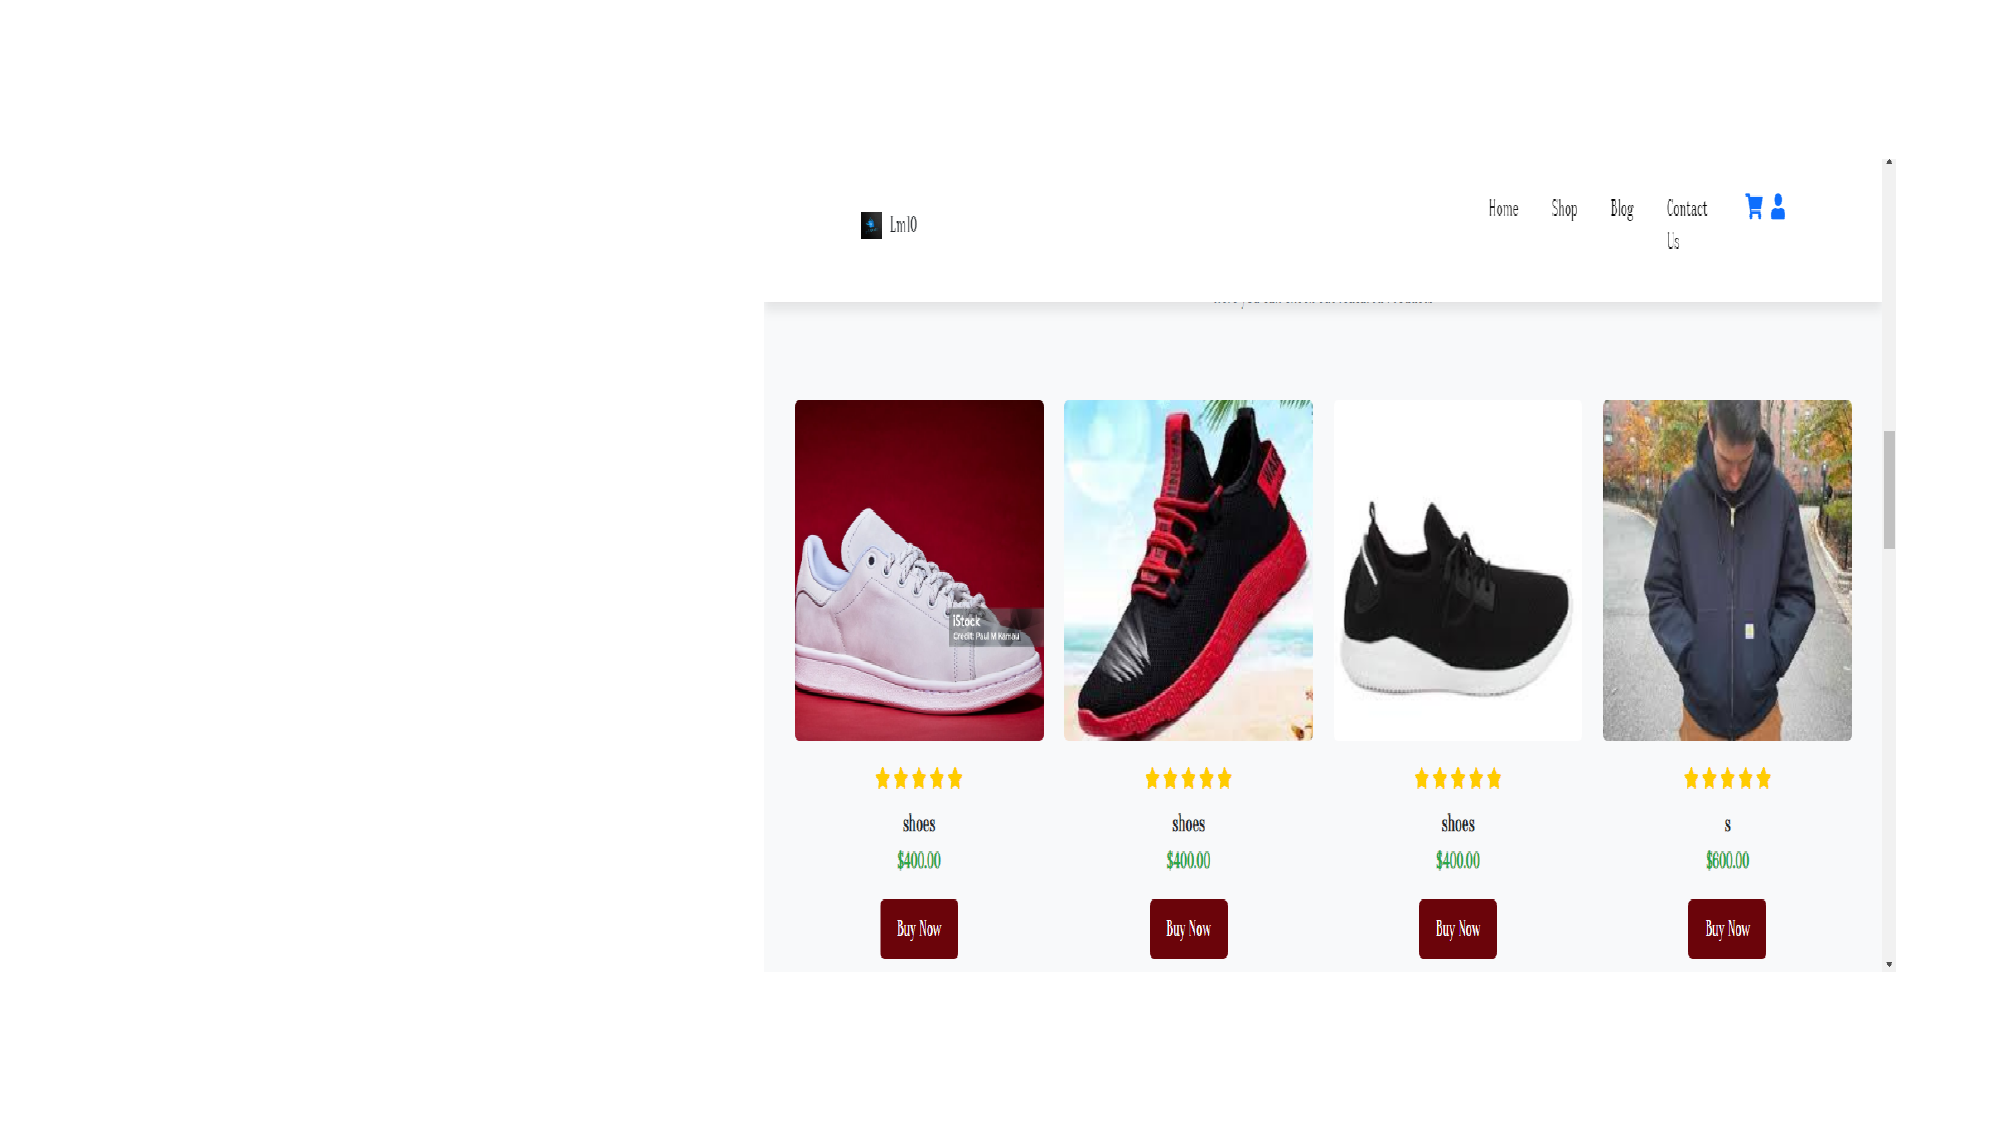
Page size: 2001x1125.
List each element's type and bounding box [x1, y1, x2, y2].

picture [764, 159, 1896, 972]
